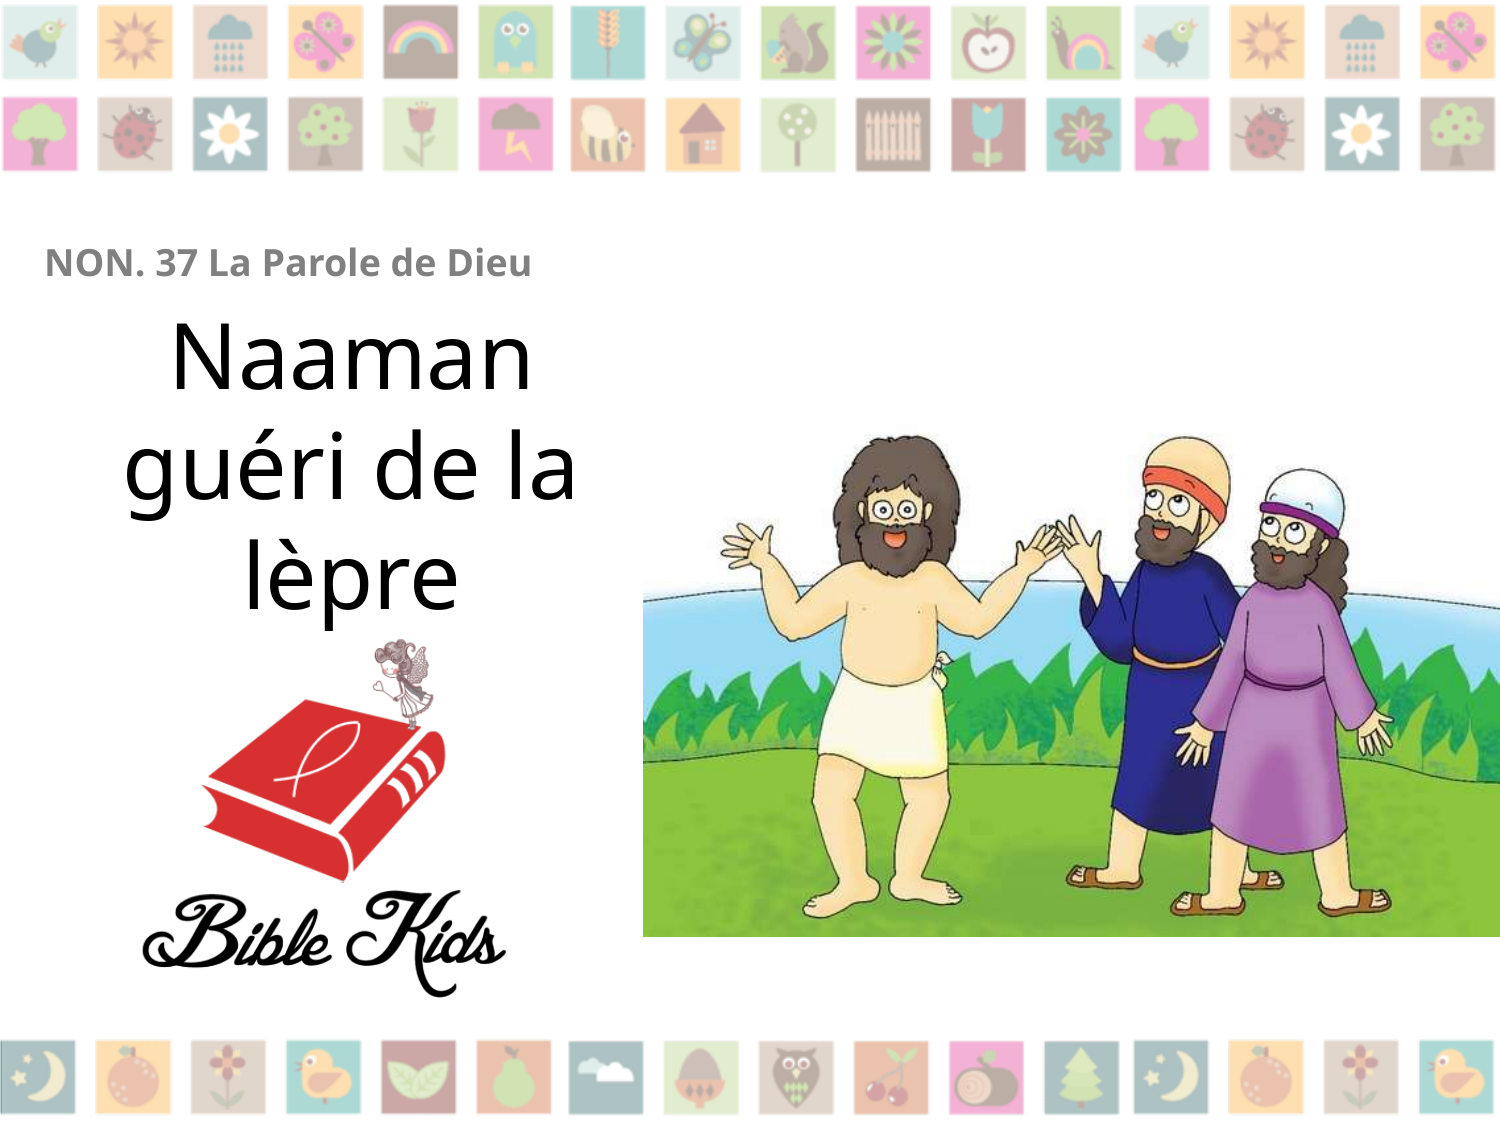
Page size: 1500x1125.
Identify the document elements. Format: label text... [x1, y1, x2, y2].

picture [117, 600, 544, 1027]
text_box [0, 3, 1500, 181]
picture [643, 328, 1500, 937]
text_box NON. 37 La Parole de Dieu [29, 231, 585, 290]
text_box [0, 1028, 1500, 1118]
text_box Naaman guéri de la lèpre [29, 290, 675, 636]
